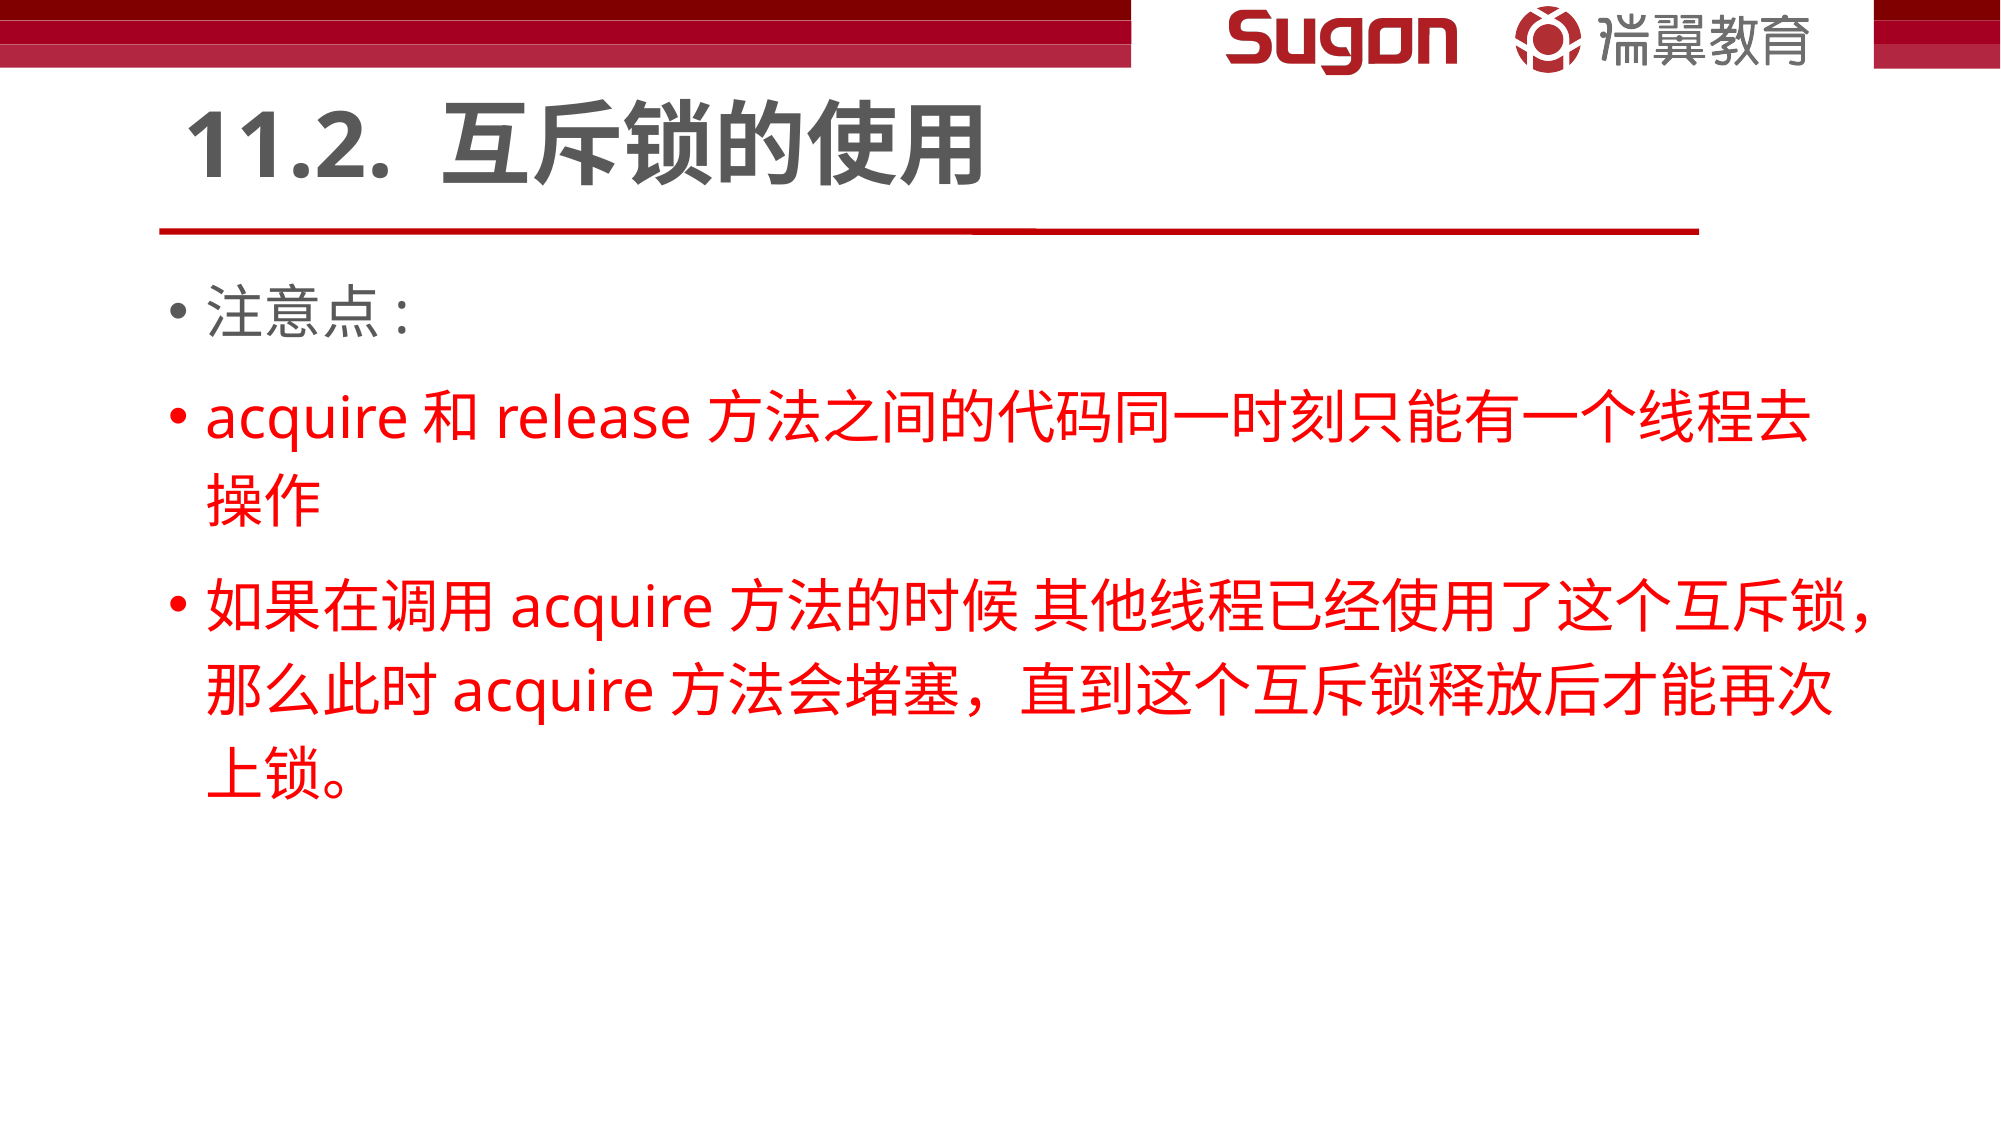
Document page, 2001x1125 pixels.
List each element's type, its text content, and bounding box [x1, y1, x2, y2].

title 11.2. 互斥锁的使用 [169, 91, 1895, 214]
list 注意点: acquire和release方法之间的代码同一时刻只能有一个线程去操作 如果在调用acquire方法的时候 其他线程已经使用了这个互斥锁，那么此时acquire方法会堵塞，直到这个互斥锁释放后才能再次上锁。 [153, 253, 1879, 1028]
picture [1194, 0, 1484, 91]
picture [1515, 6, 1809, 73]
